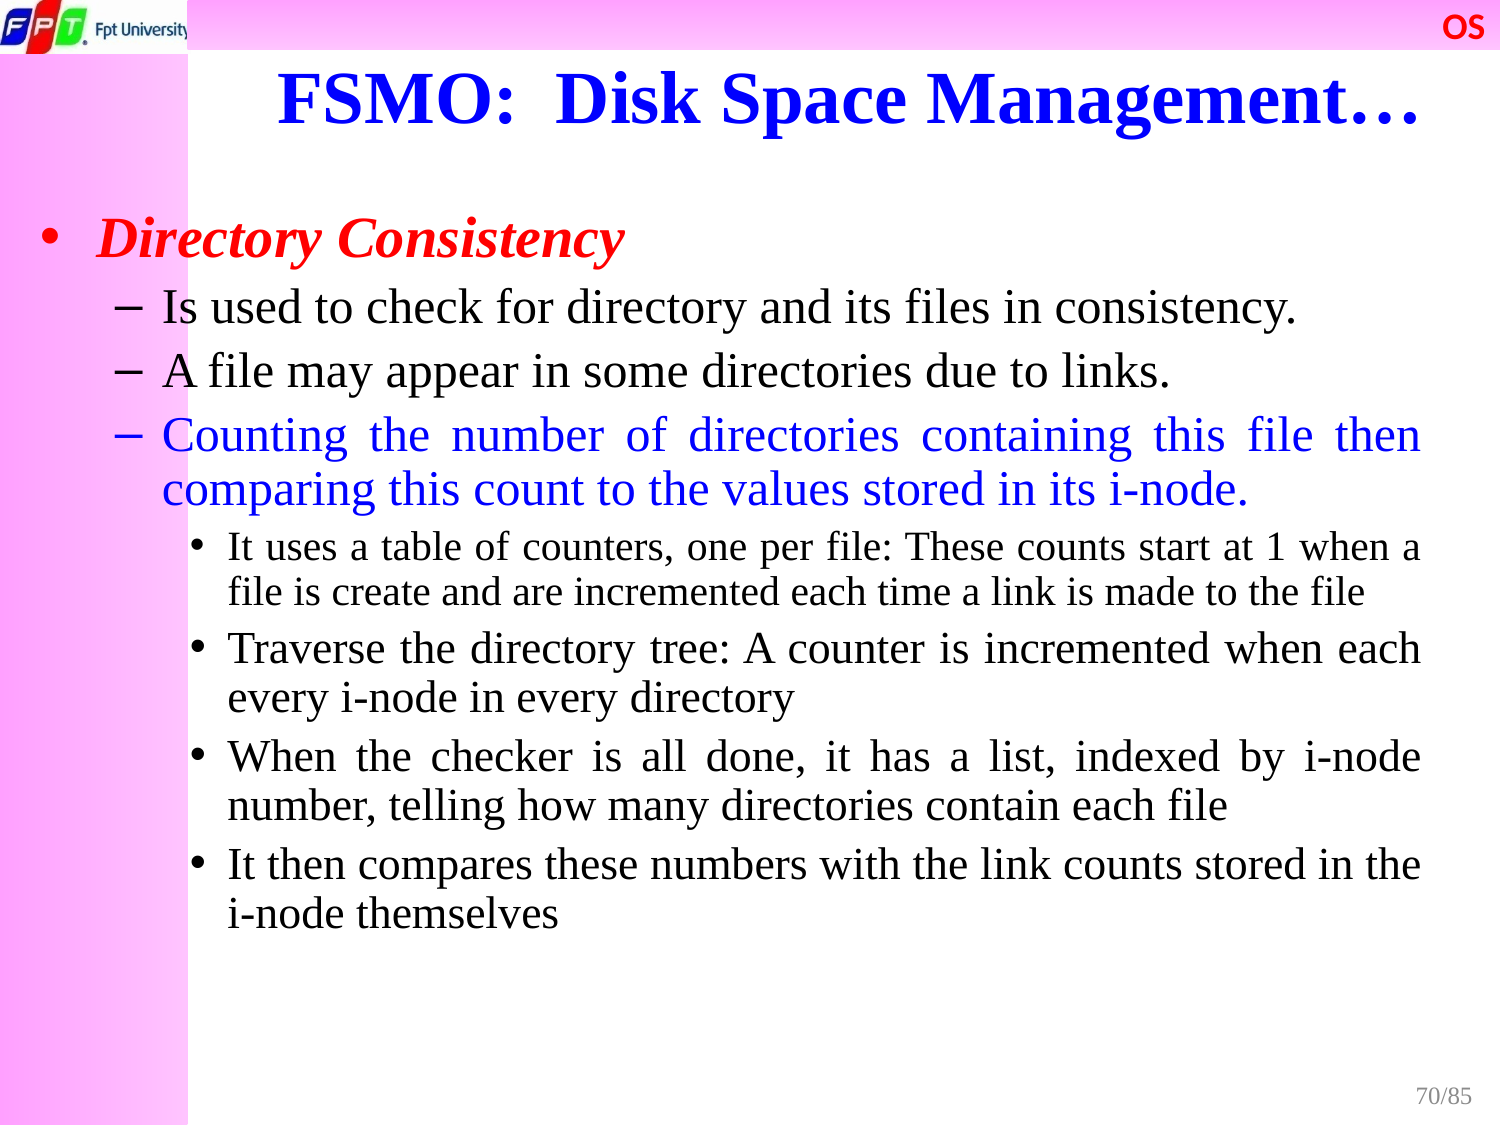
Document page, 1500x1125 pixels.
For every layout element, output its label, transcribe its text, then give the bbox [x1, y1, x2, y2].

title FSMO: Disk Space Management… [200, 0, 1500, 188]
slide_number 70/85 [1137, 1074, 1488, 1116]
picture [0, 0, 191, 54]
list Directory Consistency Is used to check for directory and its files in consistency. A file may appear in some directories due to links. Counting the number of directories containing this file then comparing this count to the values stored in its i-node. It uses a table of counters, one per file: These counts start at 1 when a file is create and are incremented each time a link is made to the file Traverse the directory tree: A counter is incremented when each every i-node in every directory When the checker is all done, it has a list, indexed by i-node number, telling how many directories contain each file It then compares these numbers with the link counts stored in the i-node themselves [24, 200, 1438, 1038]
